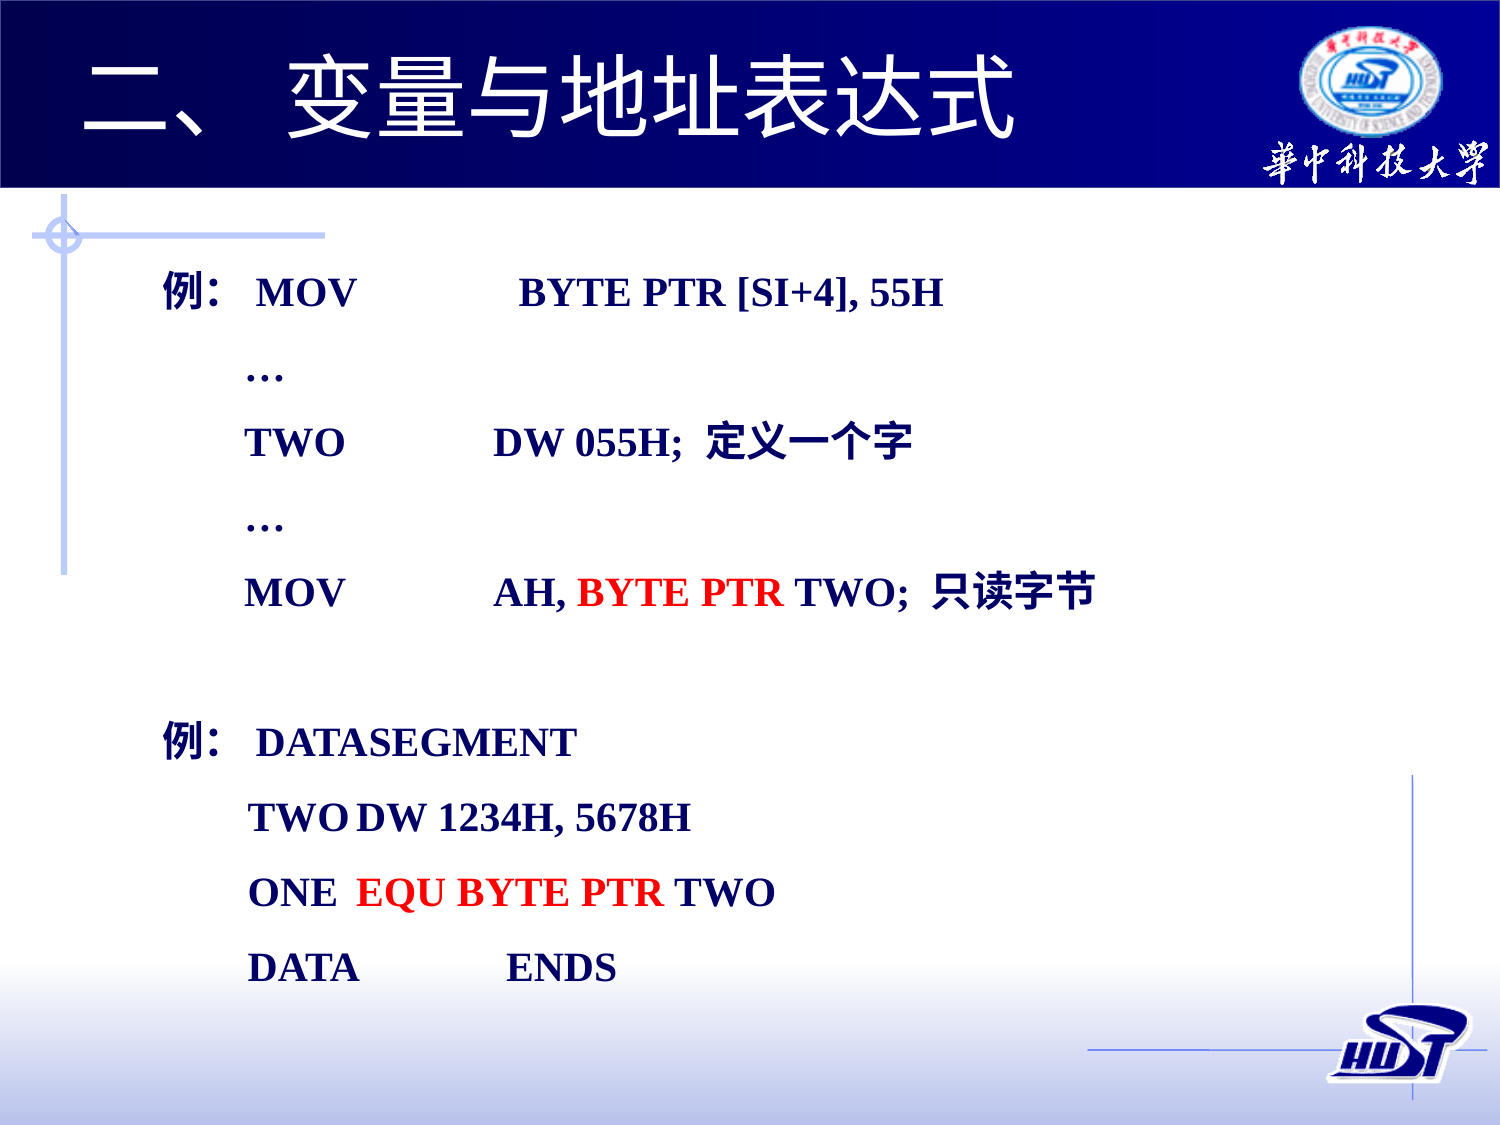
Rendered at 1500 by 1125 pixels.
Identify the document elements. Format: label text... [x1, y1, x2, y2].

picture [1262, 140, 1488, 185]
list 例：MOV BYTE PTR [SI+4], 55H … TWO DW 055H; 定义一个字 … MOV AH, BYTE PTR TWO; 只读字节 例：DATA SEGMENT TWO DW 1234H, 5678H ONE EQU BYTE PTR TWO DATA ENDS [147, 231, 1387, 1033]
title 二、 变量与地址表达式 [64, 18, 1341, 157]
picture [1341, 26, 1443, 138]
